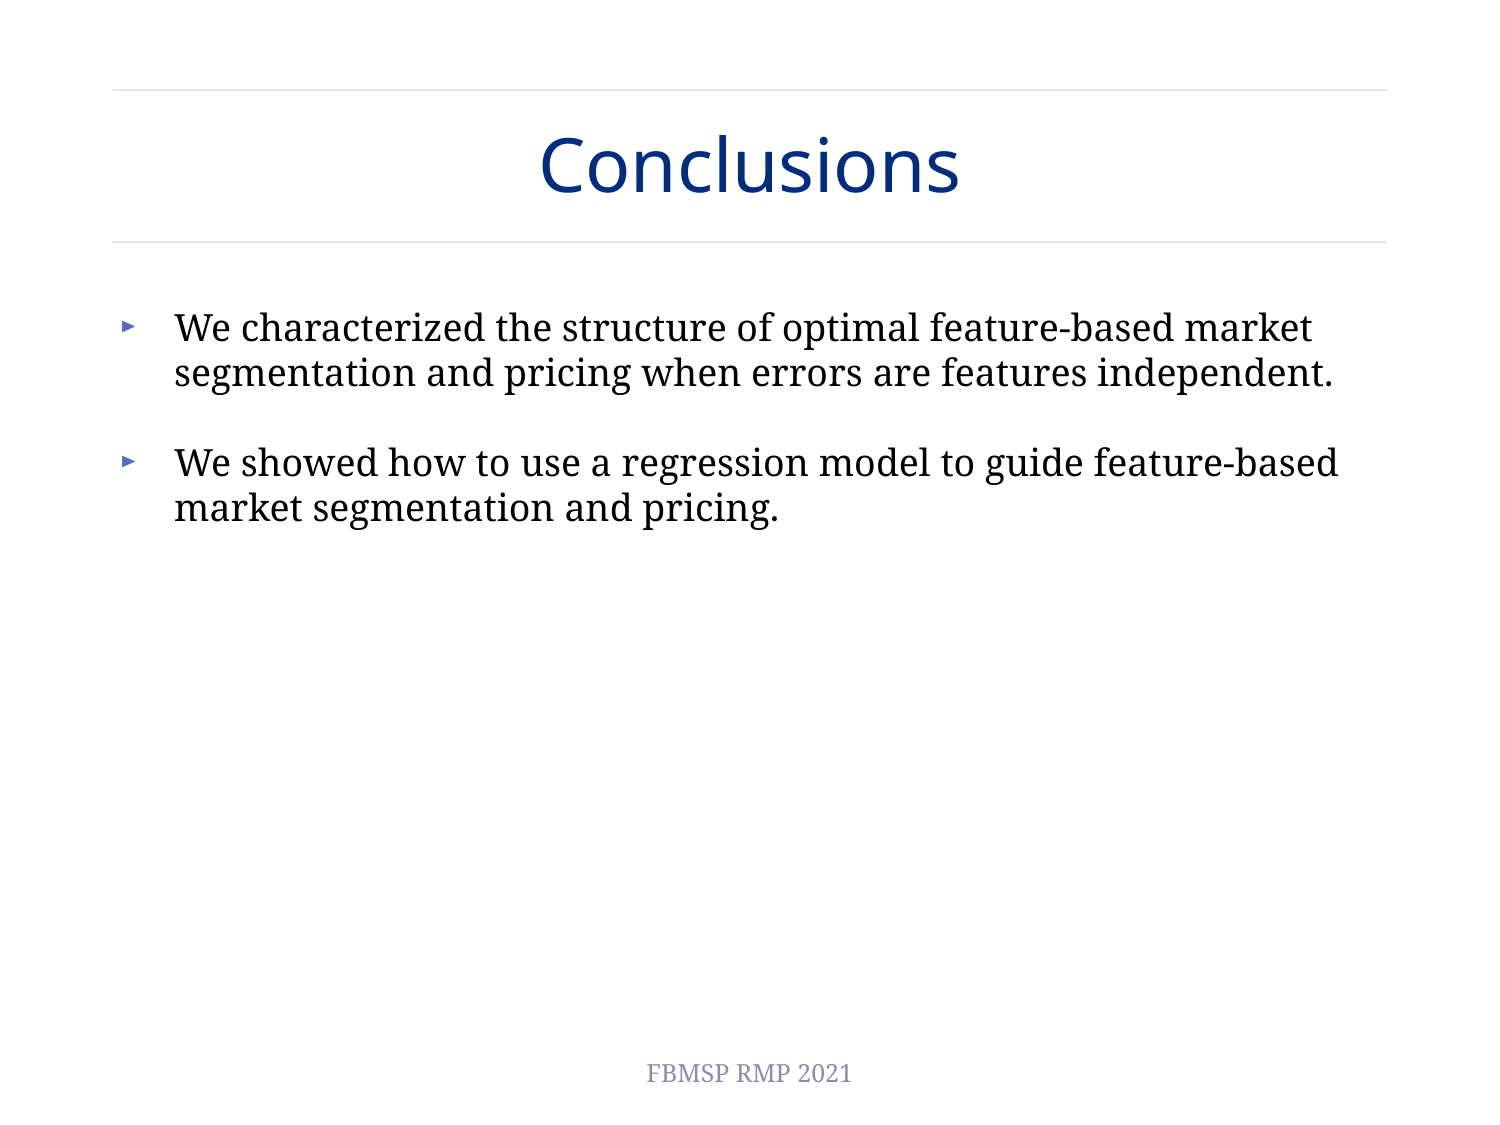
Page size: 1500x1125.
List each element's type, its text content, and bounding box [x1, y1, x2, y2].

text_box We characterized the structure of optimal feature-based market segmentation and pricing when errors are features independent. We showed how to use a regression model to guide feature-based market segmentation and pricing. [103, 296, 1397, 627]
picture [117, 448, 146, 475]
footer FBMSP RMP 2021 [440, 1042, 1060, 1103]
title Conclusions [103, 59, 1397, 278]
picture [117, 313, 146, 340]
